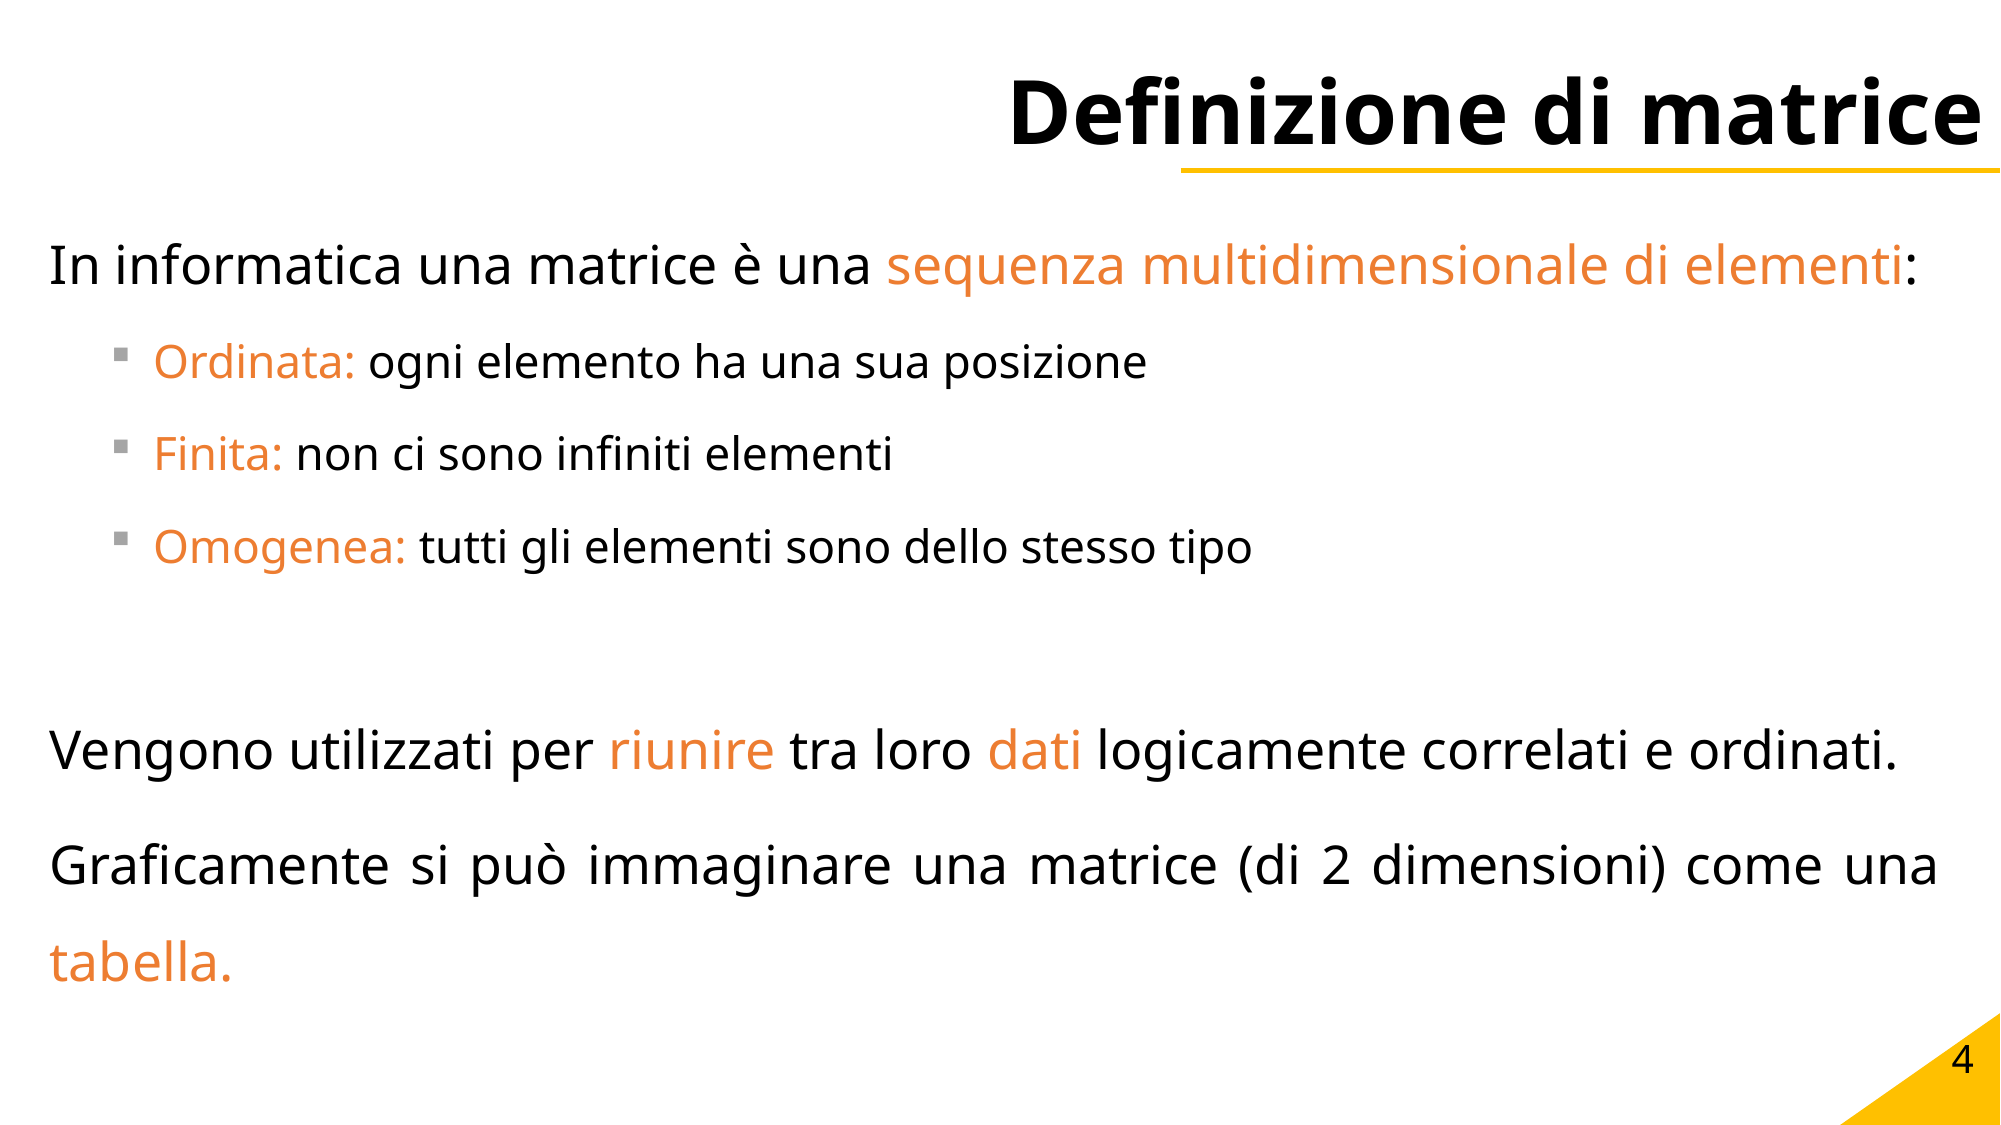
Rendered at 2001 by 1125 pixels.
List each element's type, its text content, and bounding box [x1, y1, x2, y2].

title Definizione di matrice [0, 59, 2000, 171]
slide_number 4 [1538, 1030, 1989, 1091]
list In informatica una matrice è una sequenza multidimensionale di elementi: Ordinata: ogni elemento ha una sua posizione Finita: non ci sono infiniti elementi Omogenea: tutti gli elementi sono dello stesso tipo Vengono utilizzati per riunire tra loro dati logicamente correlati e ordinati. Graficamente si può immaginare una matrice (di 2 dimensioni) come una tabella. [34, 191, 1955, 1014]
